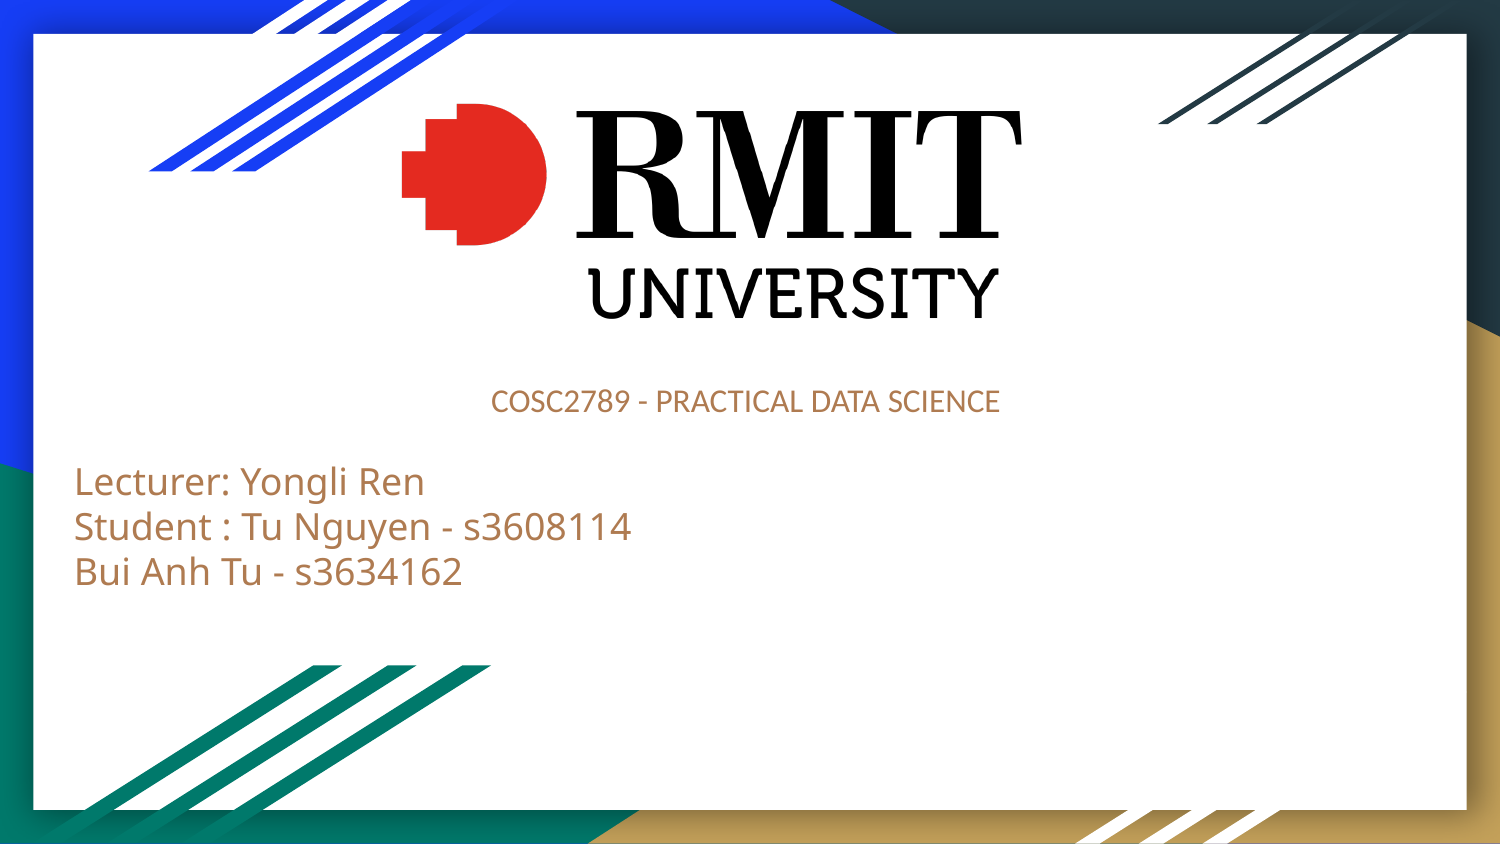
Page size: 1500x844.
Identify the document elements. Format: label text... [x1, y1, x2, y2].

title Lecturer: Yongli Ren Student : Tu Nguyen - s3608114 Bui Anh Tu - s3634162 [58, 406, 939, 644]
picture [399, 101, 1025, 322]
subtitle COSC2789 - PRACTICAL DATA SCIENCE [310, 364, 1190, 451]
